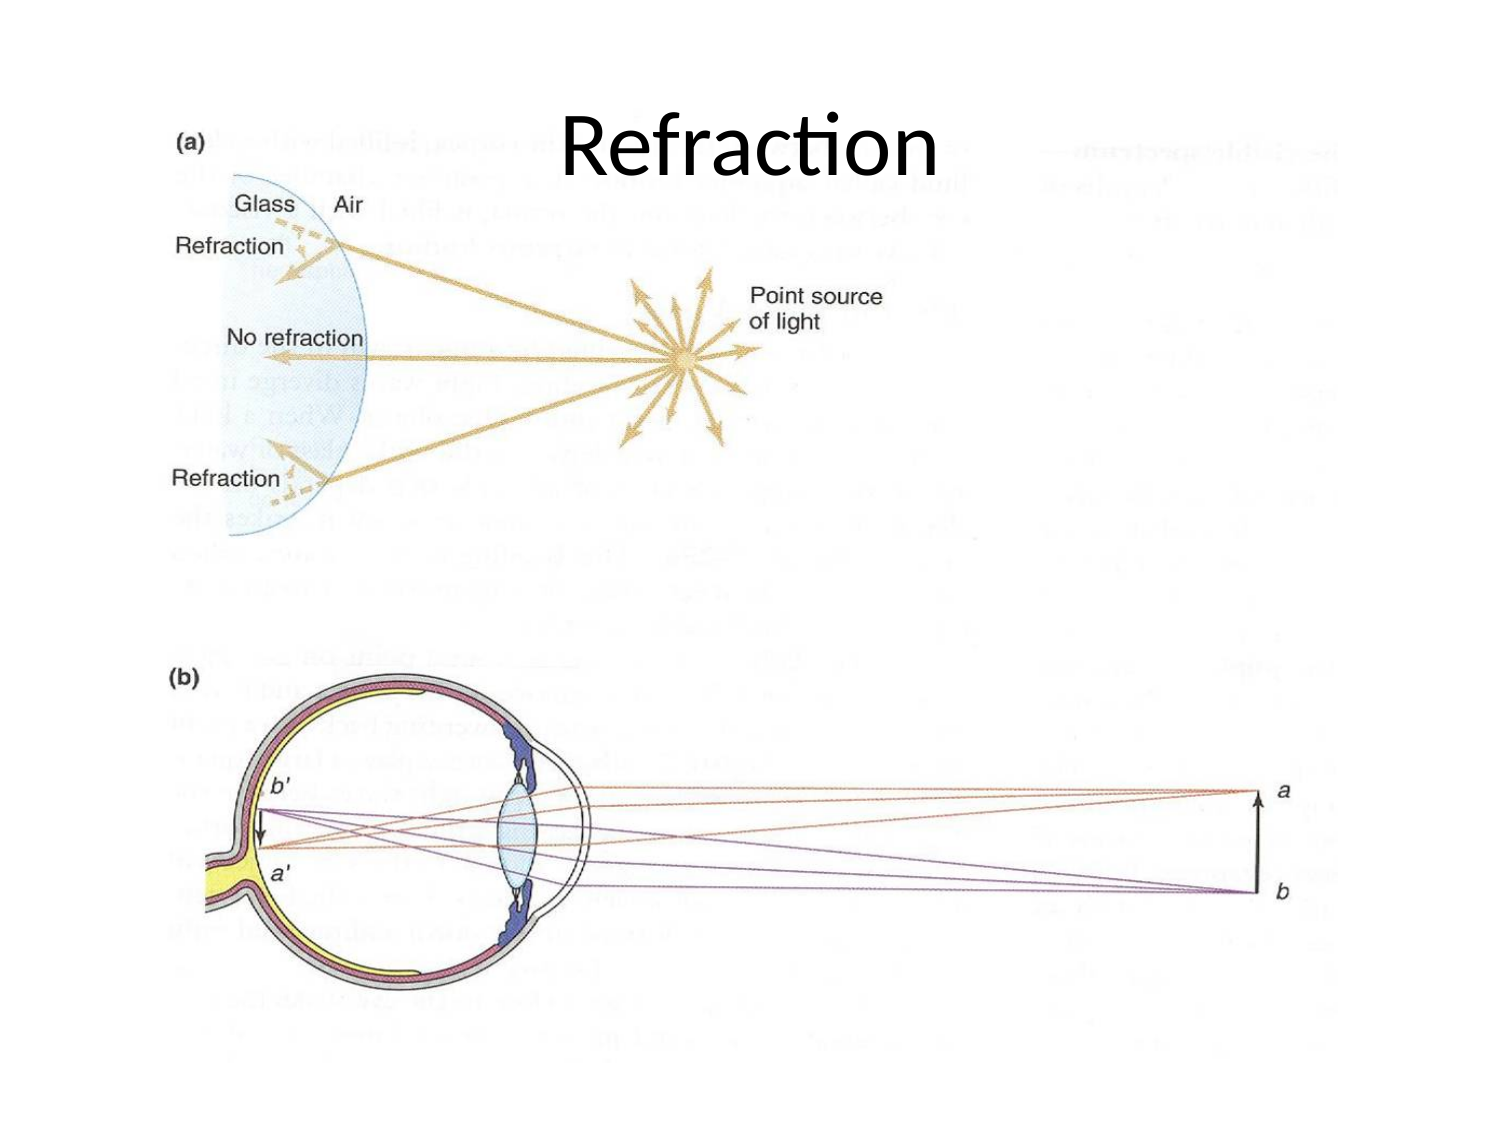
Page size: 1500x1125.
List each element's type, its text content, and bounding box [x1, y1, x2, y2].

title Refraction [75, 45, 1425, 233]
picture [149, 100, 1338, 1063]
